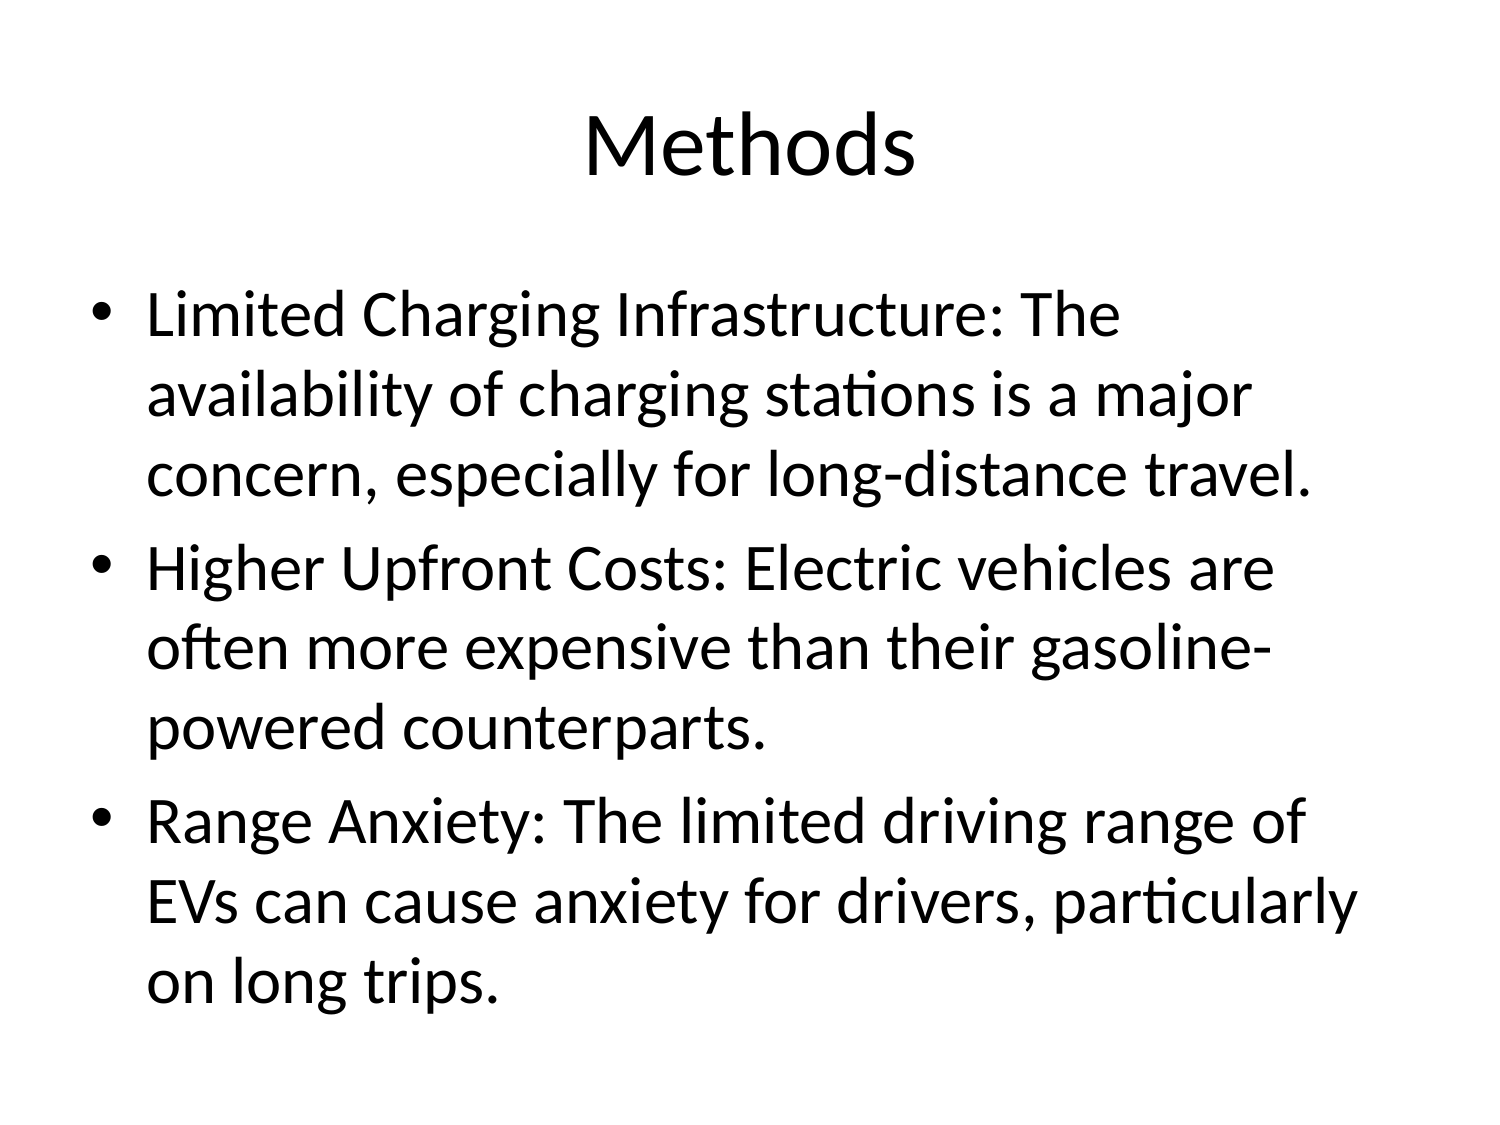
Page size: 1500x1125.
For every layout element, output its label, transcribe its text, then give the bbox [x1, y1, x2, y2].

list Limited Charging Infrastructure: The availability of charging stations is a major concern, especially for long-distance travel. Higher Upfront Costs: Electric vehicles are often more expensive than their gasoline-powered counterparts. Range Anxiety: The limited driving range of EVs can cause anxiety for drivers, particularly on long trips. [75, 262, 1425, 1005]
title Methods [75, 45, 1425, 233]
